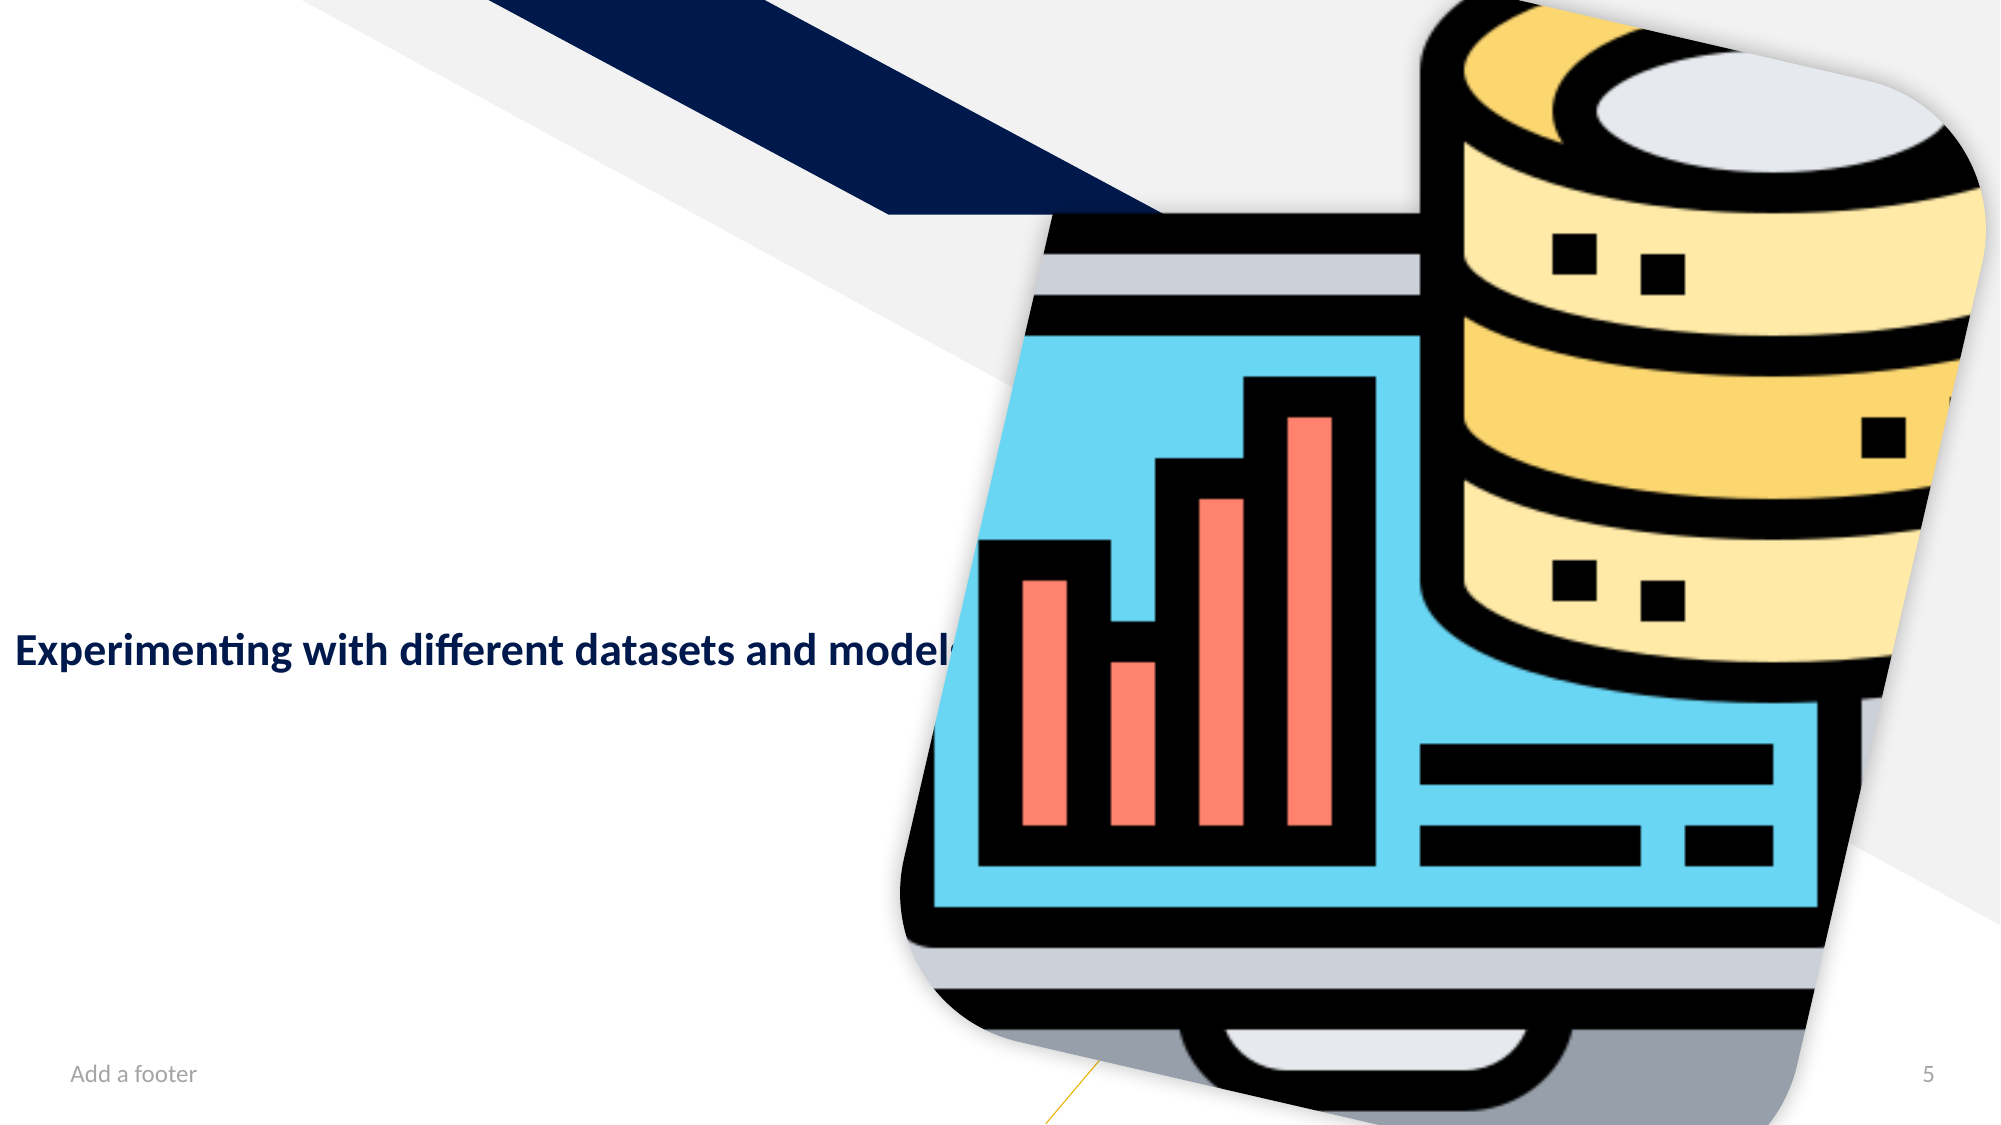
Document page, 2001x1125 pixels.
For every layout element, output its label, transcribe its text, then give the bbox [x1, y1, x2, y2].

title Experimenting with different datasets and models [0, 587, 952, 675]
footer Add a footer [55, 1042, 731, 1103]
slide_number 5 [1902, 1042, 1950, 1103]
picture [900, 0, 1986, 1125]
